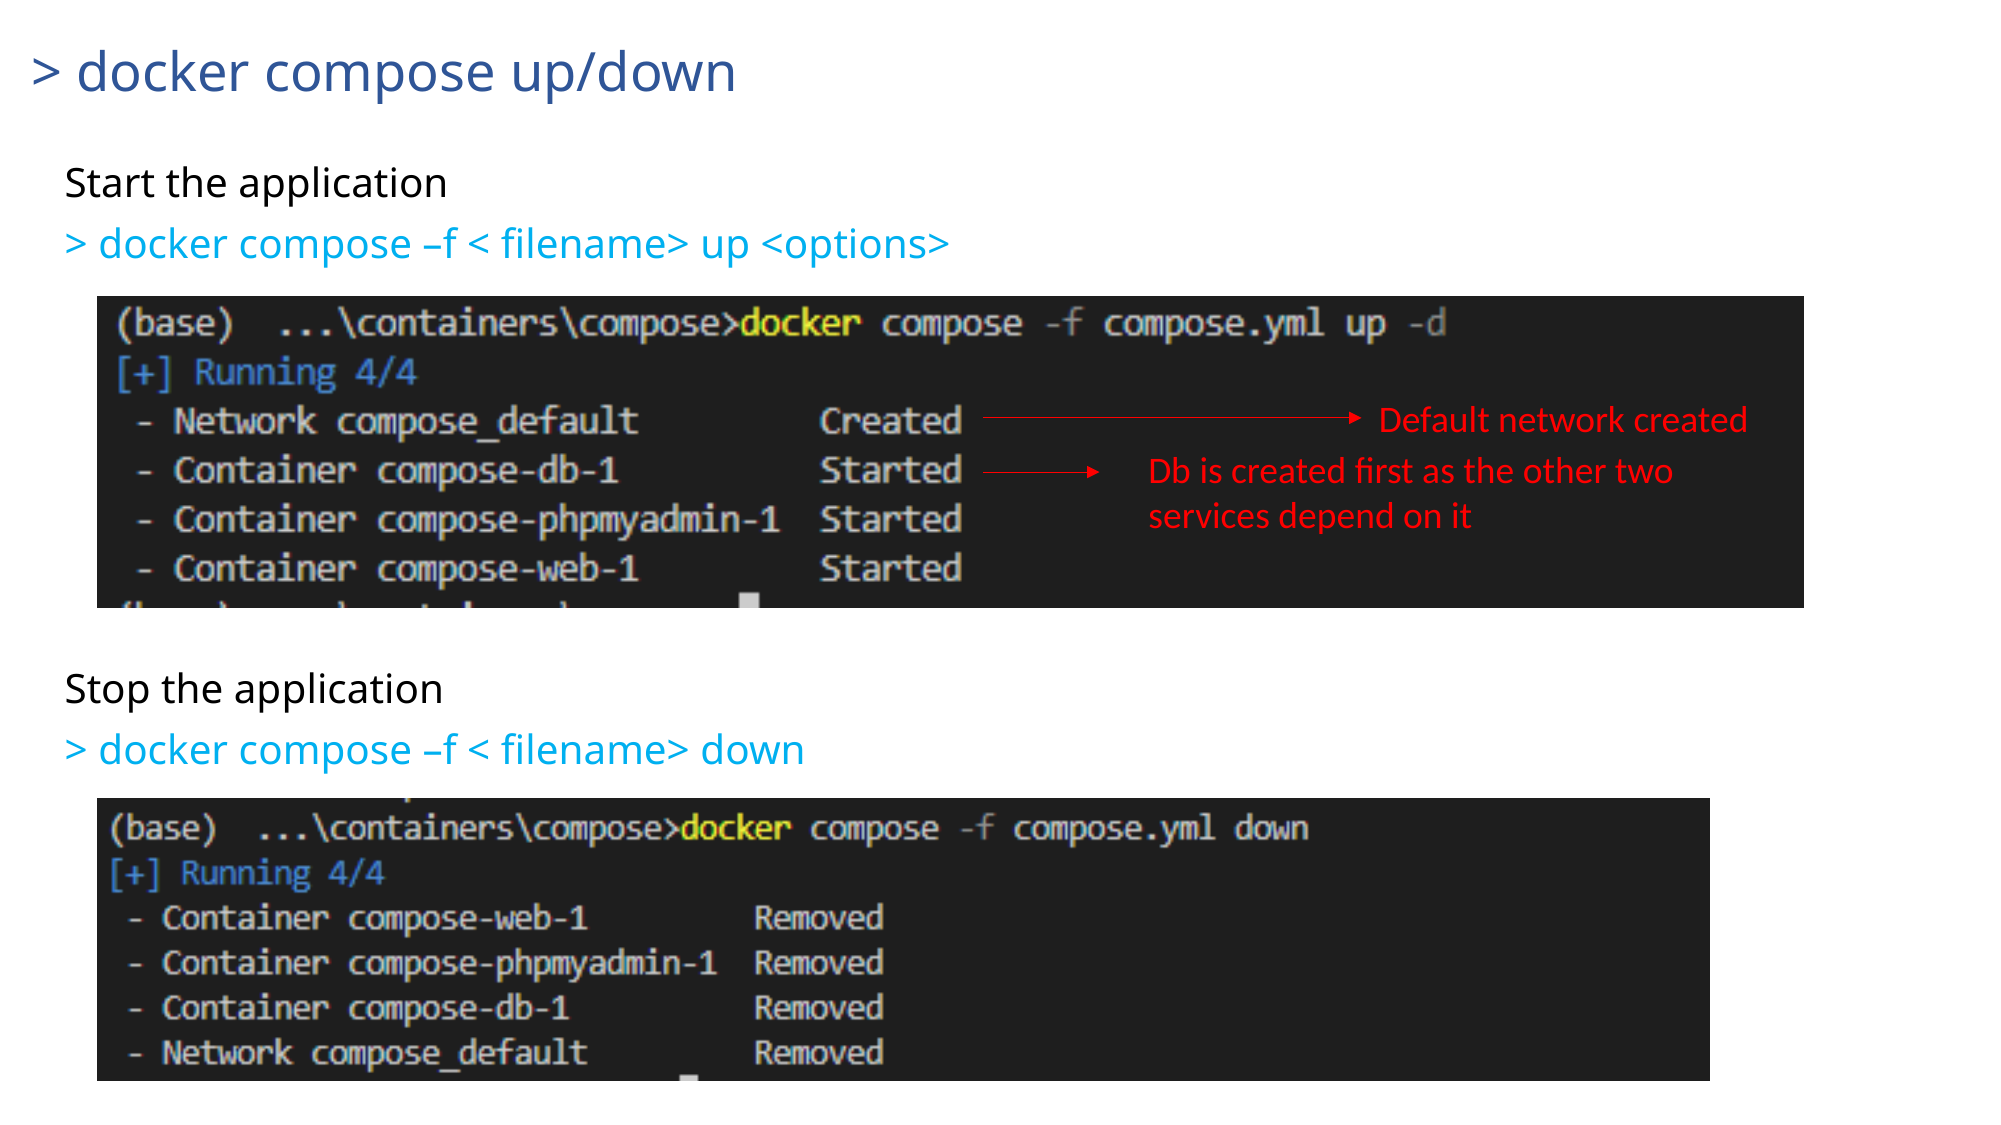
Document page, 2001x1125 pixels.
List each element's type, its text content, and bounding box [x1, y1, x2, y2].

list Start the application > docker compose –f < filename> up <options> [49, 155, 1917, 276]
picture [97, 296, 1804, 608]
title > docker compose up/down [16, 21, 1434, 126]
text_box Stop the application > docker compose –f < filename> down [49, 661, 1917, 782]
picture [97, 798, 1710, 1081]
